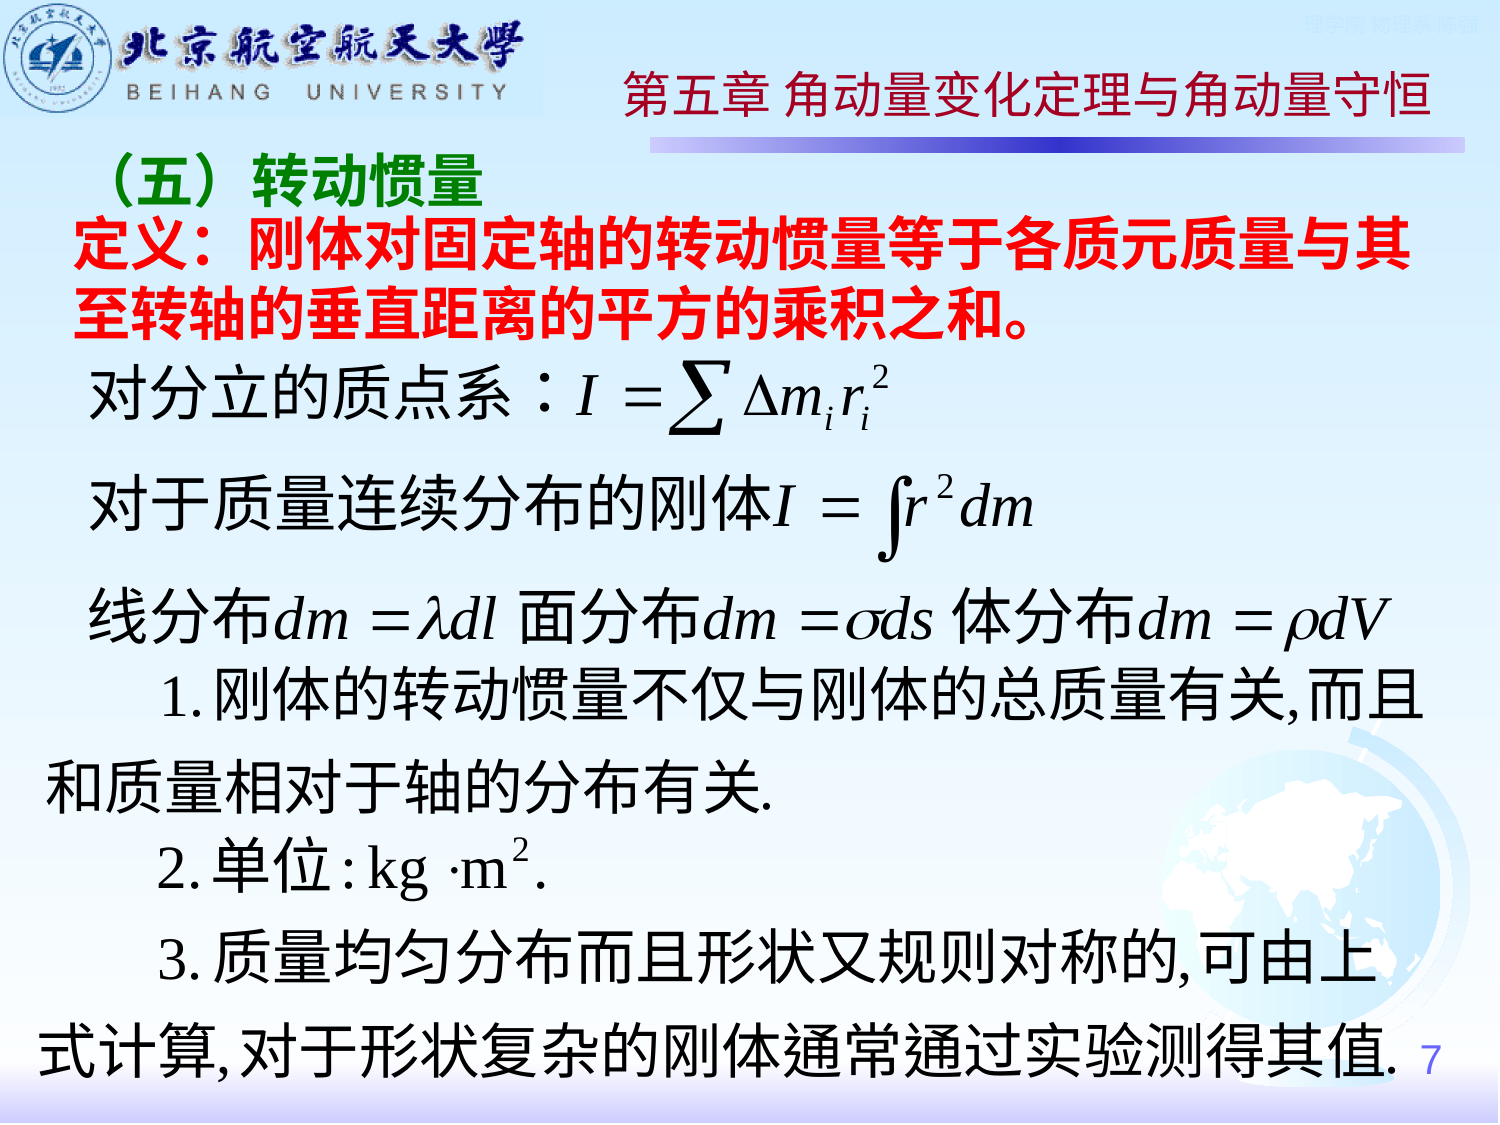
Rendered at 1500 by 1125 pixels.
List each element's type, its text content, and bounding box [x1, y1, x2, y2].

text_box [29, 916, 1406, 1099]
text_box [79, 450, 1409, 655]
text_box 第五章 角动量变化定理与角动量守恒 [572, 48, 1482, 138]
text_box （五）转动惯量 [62, 136, 1341, 196]
text_box 定义：刚体对固定轴的转动惯量等于各质元质量与其至转轴的垂直距离的平方的乘积之和。 [57, 199, 1437, 355]
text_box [79, 349, 910, 449]
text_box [37, 656, 1438, 827]
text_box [147, 822, 557, 915]
slide_number 7 [1409, 1024, 1459, 1101]
picture [0, 0, 543, 117]
